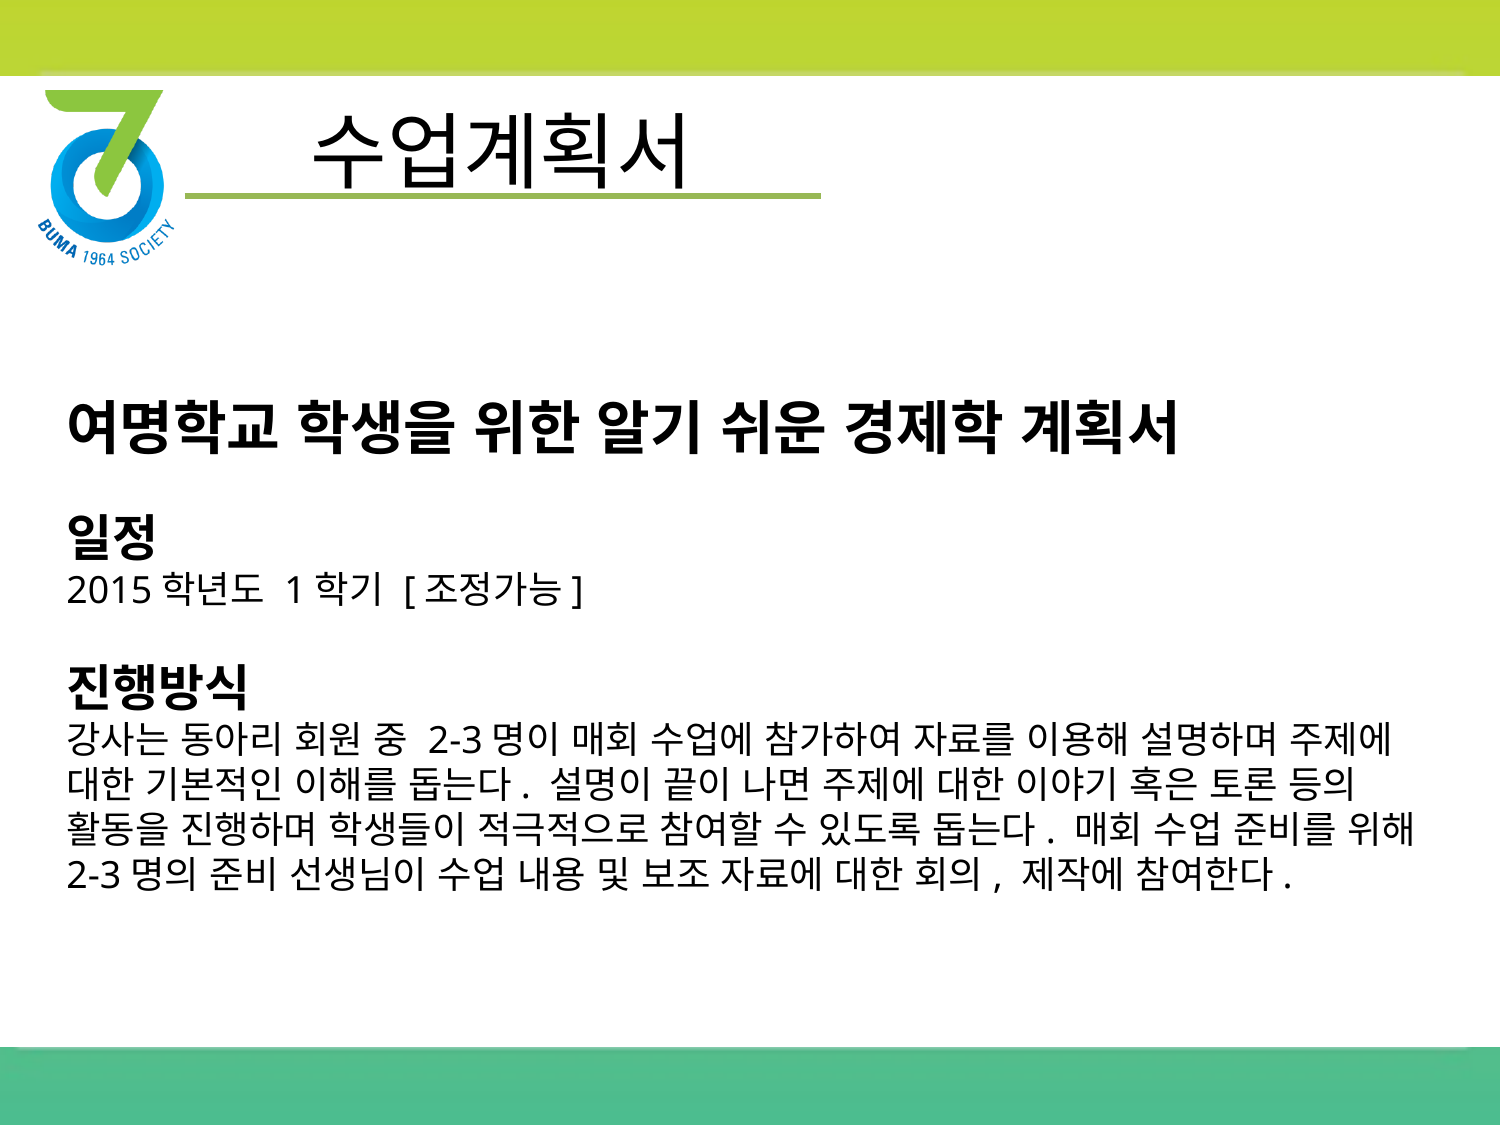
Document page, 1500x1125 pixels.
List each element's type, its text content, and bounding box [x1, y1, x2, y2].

title 수업계획서 [218, 92, 786, 209]
picture [0, 1047, 1500, 1125]
picture [17, 90, 197, 273]
text_box 여명학교 학생을 위한 알기 쉬운 경제학 계획서 일정 2015학년도 1학기 [조정가능] 진행방식 강사는 동아리 회원 중 2-3명이 매회 수업에 참가하여 자료를 이용해 설명하며 주제에 대한 기본적인 이해를 돕는다. 설명이 끝이 나면 주제에 대한 이야기 혹은 토론 등의 활동을 진행하며 학생들이 적극적으로 참여할 수 있도록 돕는다. 매회 수업 준비를 위해 2-3명의 준비 선생님이 수업 내용 및 보조 자료에 대한 회의, 제작에 참여한다. [51, 294, 1444, 904]
picture [0, 0, 1500, 76]
